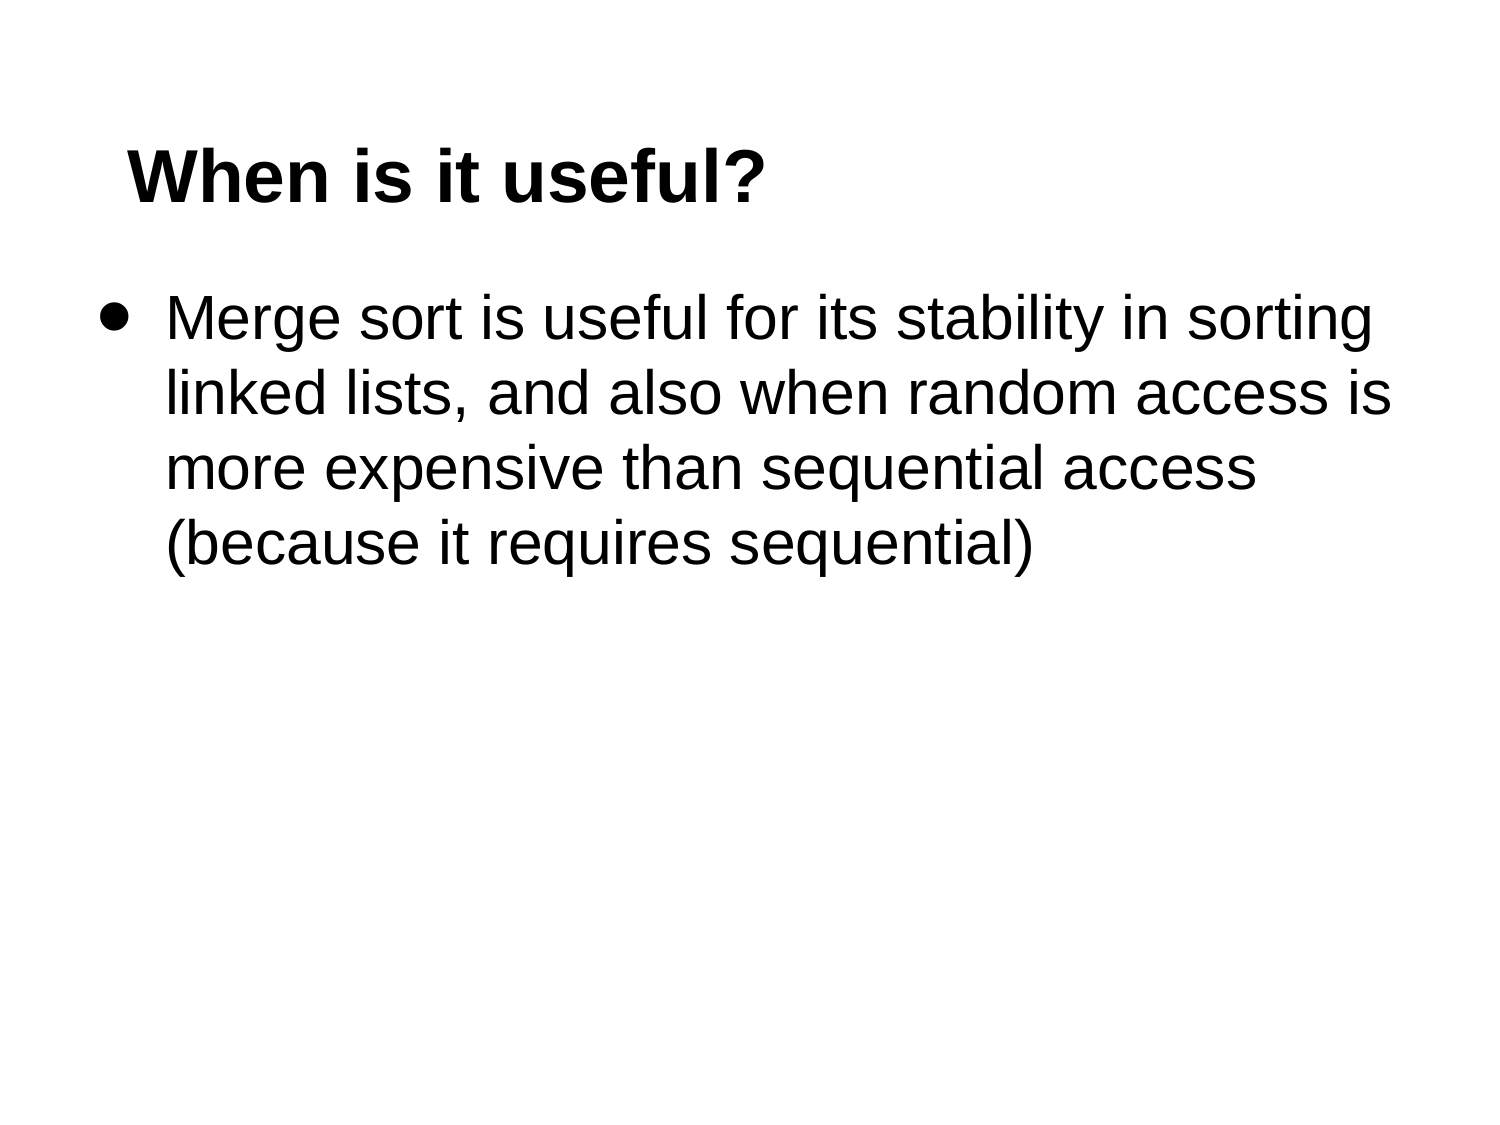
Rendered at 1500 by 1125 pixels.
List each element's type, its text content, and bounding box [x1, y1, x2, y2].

list Merge sort is useful for its stability in sorting linked lists, and also when random access is more expensive than sequential access (because it requires sequential) [75, 262, 1425, 931]
title When is it useful? [75, 14, 1425, 233]
